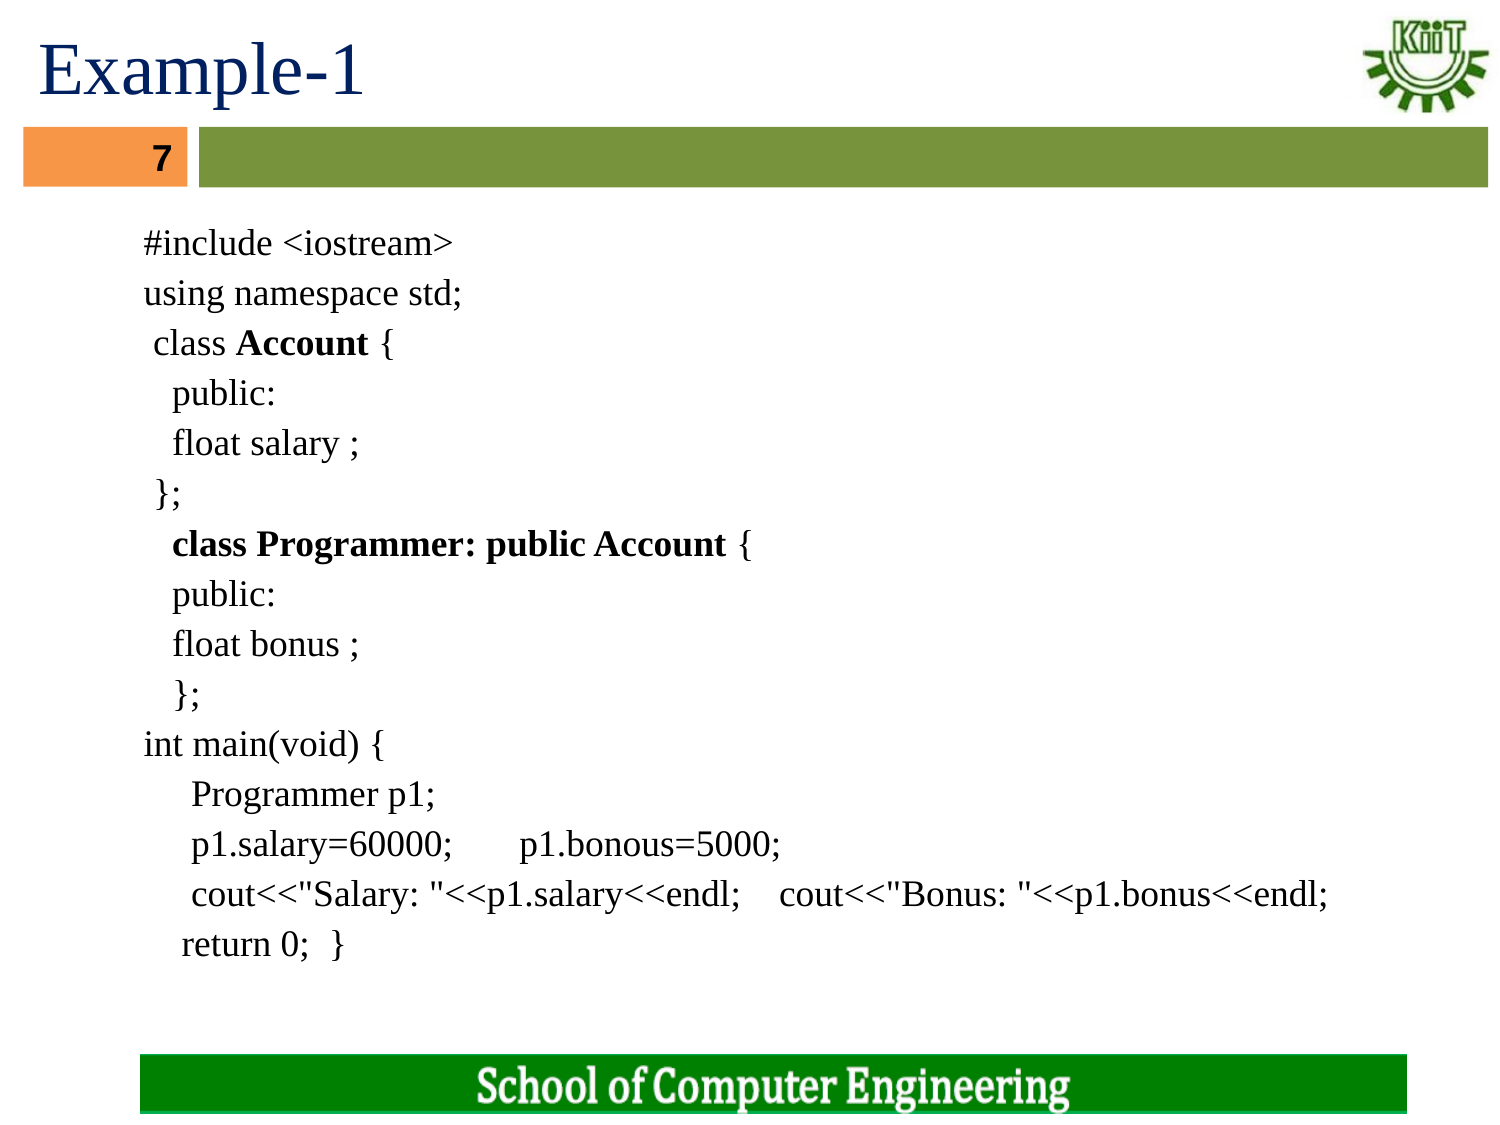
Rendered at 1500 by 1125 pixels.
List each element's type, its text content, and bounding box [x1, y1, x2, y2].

picture [140, 1054, 1407, 1114]
text_box #include <iostream> using namespace std; class Account { public: float salary ; }; class Programmer: public Account { public: float bonus ; }; int main(void) { Programmer p1; p1.salary=60000; p1.bonous=5000; cout<<"Salary: "<<p1.salary<<endl; cout<<"Bonus: "<<p1.bonus<<endl; return 0; } [128, 210, 1418, 1039]
text_box [23, 126, 188, 187]
text_box [199, 126, 1489, 188]
text_box Example-1 [23, 11, 1327, 118]
picture [1347, 11, 1500, 118]
